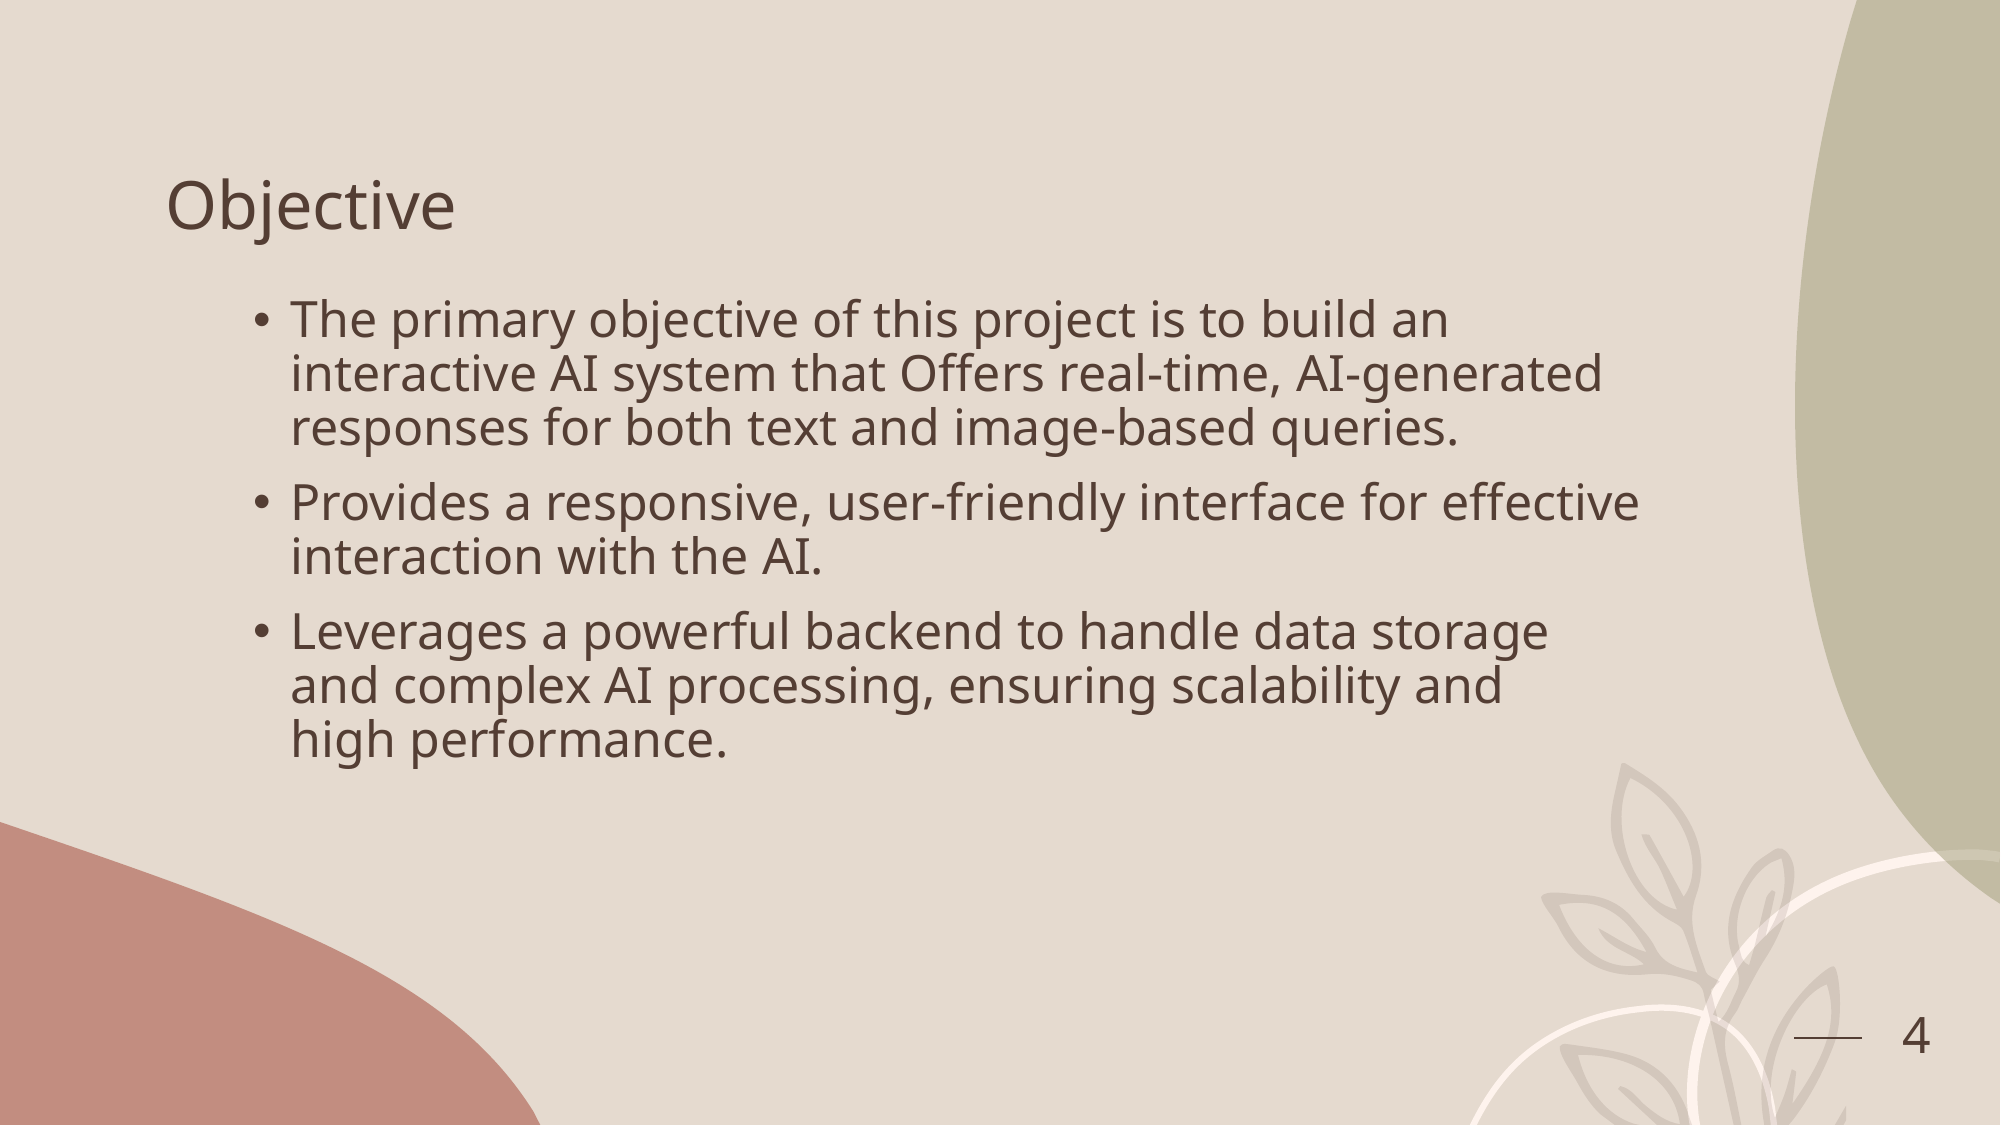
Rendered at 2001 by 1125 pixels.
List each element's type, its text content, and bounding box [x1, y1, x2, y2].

list The primary objective of this project is to build an interactive AI system that Offers real-time, AI-generated responses for both text and image-based queries. Provides a responsive, user-friendly interface for effective interaction with the AI. Leverages a powerful backend to handle data storage and complex AI processing, ensuring scalability and high performance. [238, 287, 1668, 1024]
slide_number 4 [1862, 964, 1971, 1112]
title Objective [150, 101, 1386, 252]
